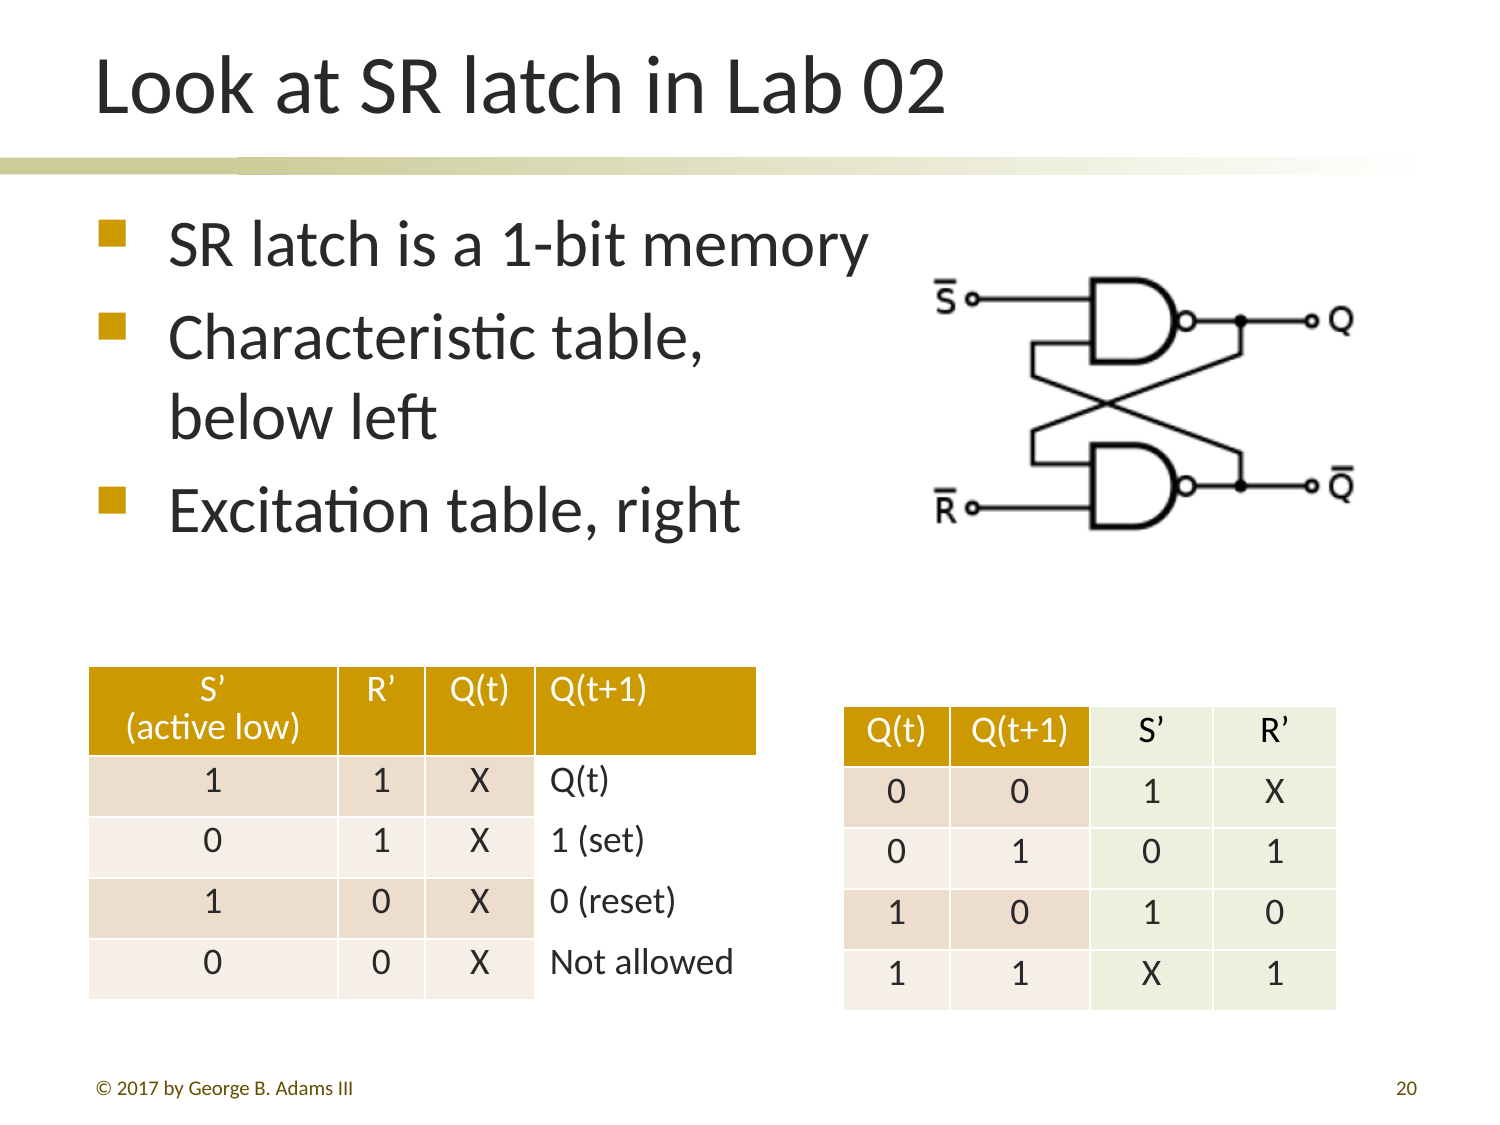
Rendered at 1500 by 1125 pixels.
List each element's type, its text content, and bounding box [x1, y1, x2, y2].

table_cell 1 [89, 757, 337, 816]
table_cell 1 [1091, 768, 1212, 827]
slide_number © 2017 by George B. Adams III [79, 1067, 406, 1099]
table_cell 0 [339, 879, 424, 938]
table_cell Not allowed [536, 940, 756, 999]
table_cell 1 (set) [536, 818, 756, 877]
table_cell X [426, 757, 534, 816]
table_cell 0 [844, 829, 949, 888]
table_cell Q(t) [536, 757, 756, 816]
table_cell 1 [844, 890, 949, 949]
table_header Q(t) [426, 667, 534, 755]
table_cell 0 [951, 768, 1089, 827]
table_header S’ [1091, 707, 1212, 766]
table_cell X [426, 940, 534, 999]
table_cell 1 [1214, 829, 1336, 888]
table_cell X [426, 879, 534, 938]
table_cell 0 [89, 940, 337, 999]
table_cell 1 [89, 879, 337, 938]
table_cell 1 [951, 829, 1089, 888]
title Look at SR latch in Lab 02 [79, 15, 1432, 139]
table_cell X [426, 818, 534, 877]
table_header Q(t+1) [536, 667, 756, 755]
table_cell 0 (reset) [536, 879, 756, 938]
table_cell 0 [1214, 890, 1336, 949]
table_cell 1 [1091, 890, 1212, 949]
table_cell 0 [951, 890, 1089, 949]
slide_number 20 [1119, 1067, 1433, 1099]
table_cell X [1091, 951, 1212, 1010]
table_cell 0 [1091, 829, 1212, 888]
table_cell X [1214, 768, 1336, 827]
picture [903, 262, 1392, 550]
table_cell 1 [844, 951, 949, 1010]
list SR latch is a 1-bit memory Characteristic table, below left Excitation table, right [79, 192, 1433, 1000]
table_header Q(t+1) [951, 707, 1089, 766]
table_cell 0 [89, 818, 337, 877]
table_cell 0 [339, 940, 424, 999]
table_header Q(t) [844, 707, 949, 766]
table_header R’ [1214, 707, 1336, 766]
table_header S’ (active low) [89, 667, 337, 755]
table_cell 1 [339, 818, 424, 877]
table_cell 1 [1214, 951, 1336, 1010]
table_cell 1 [951, 951, 1089, 1010]
table_cell 1 [339, 757, 424, 816]
table_cell 0 [844, 768, 949, 827]
table_header R’ [339, 667, 424, 755]
